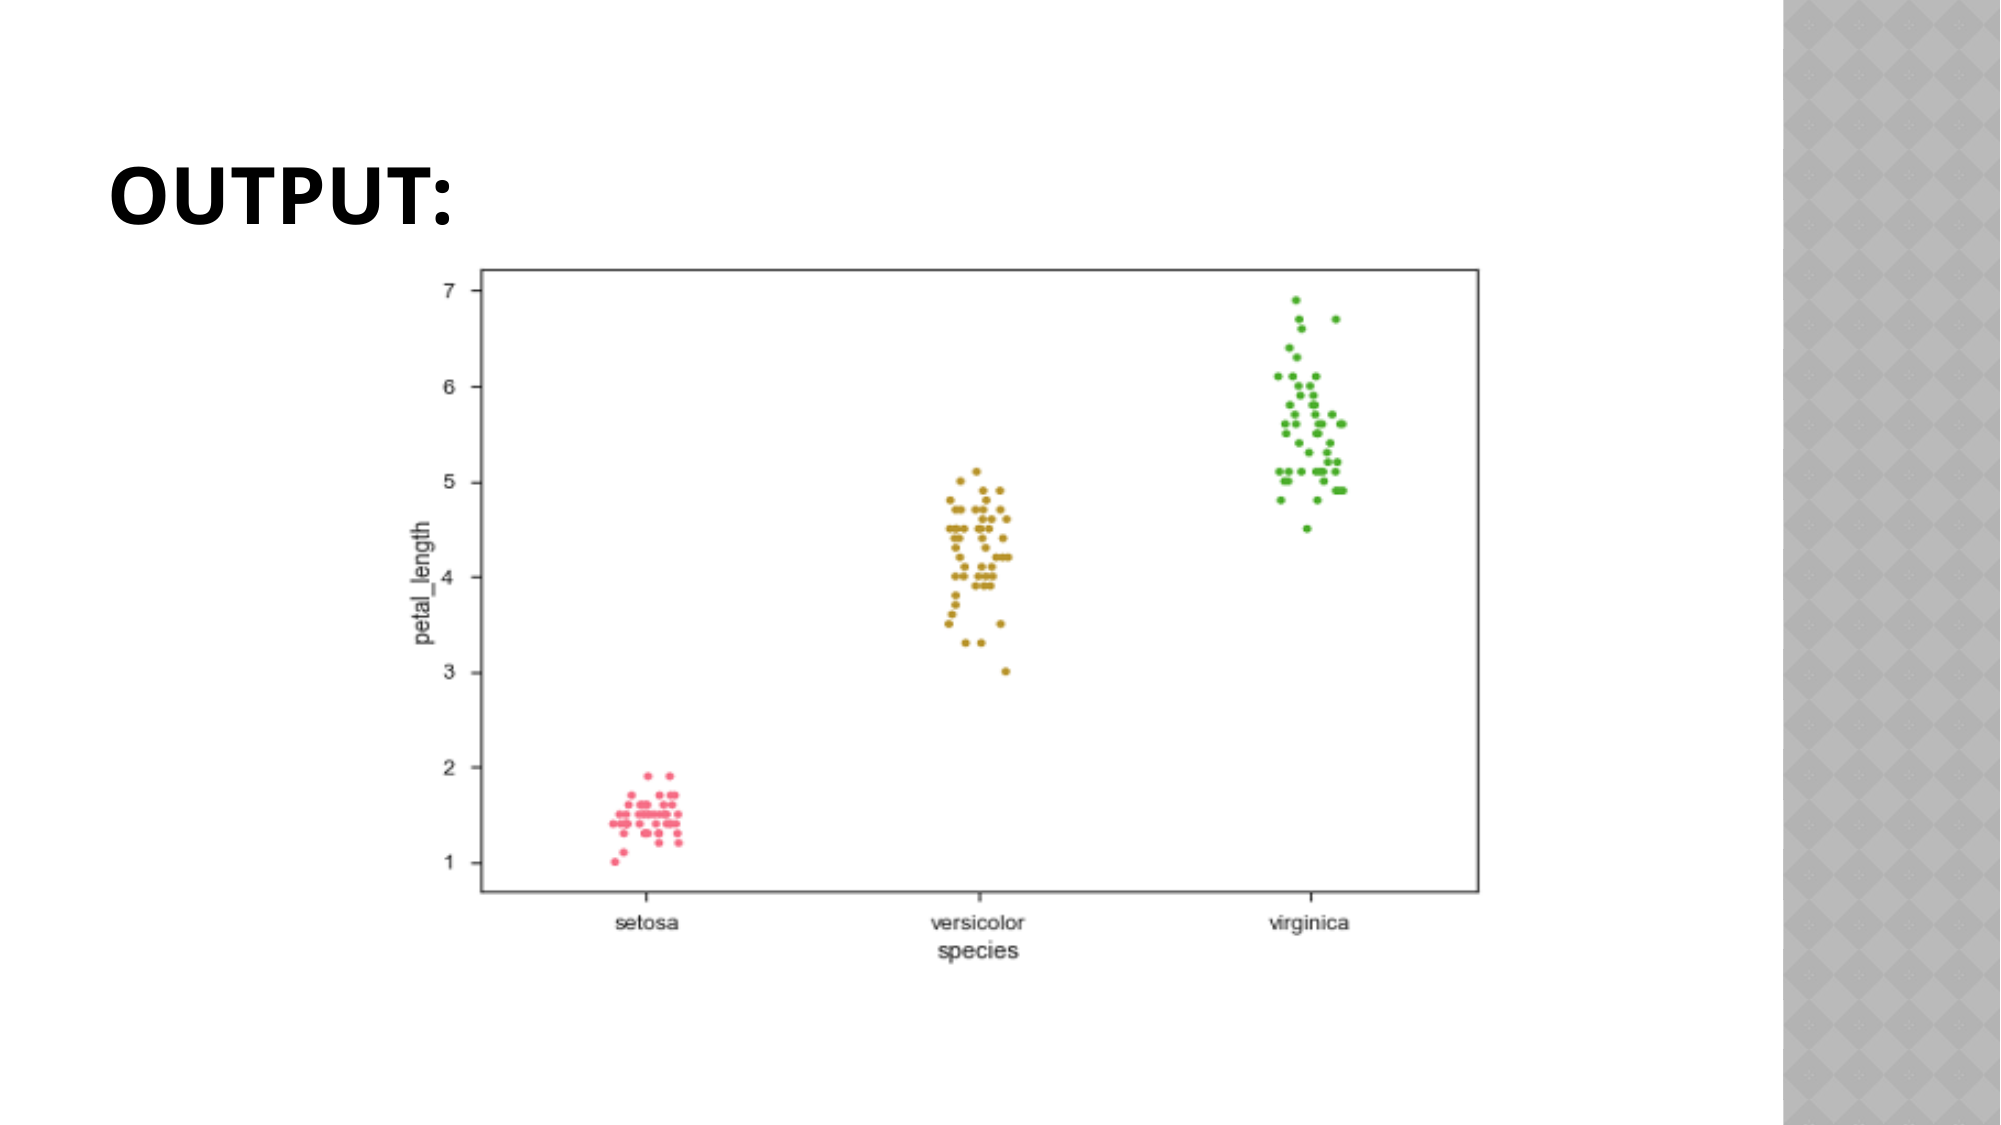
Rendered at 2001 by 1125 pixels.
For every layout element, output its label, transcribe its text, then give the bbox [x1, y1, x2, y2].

title Output: [99, 52, 1684, 240]
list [399, 249, 1501, 976]
